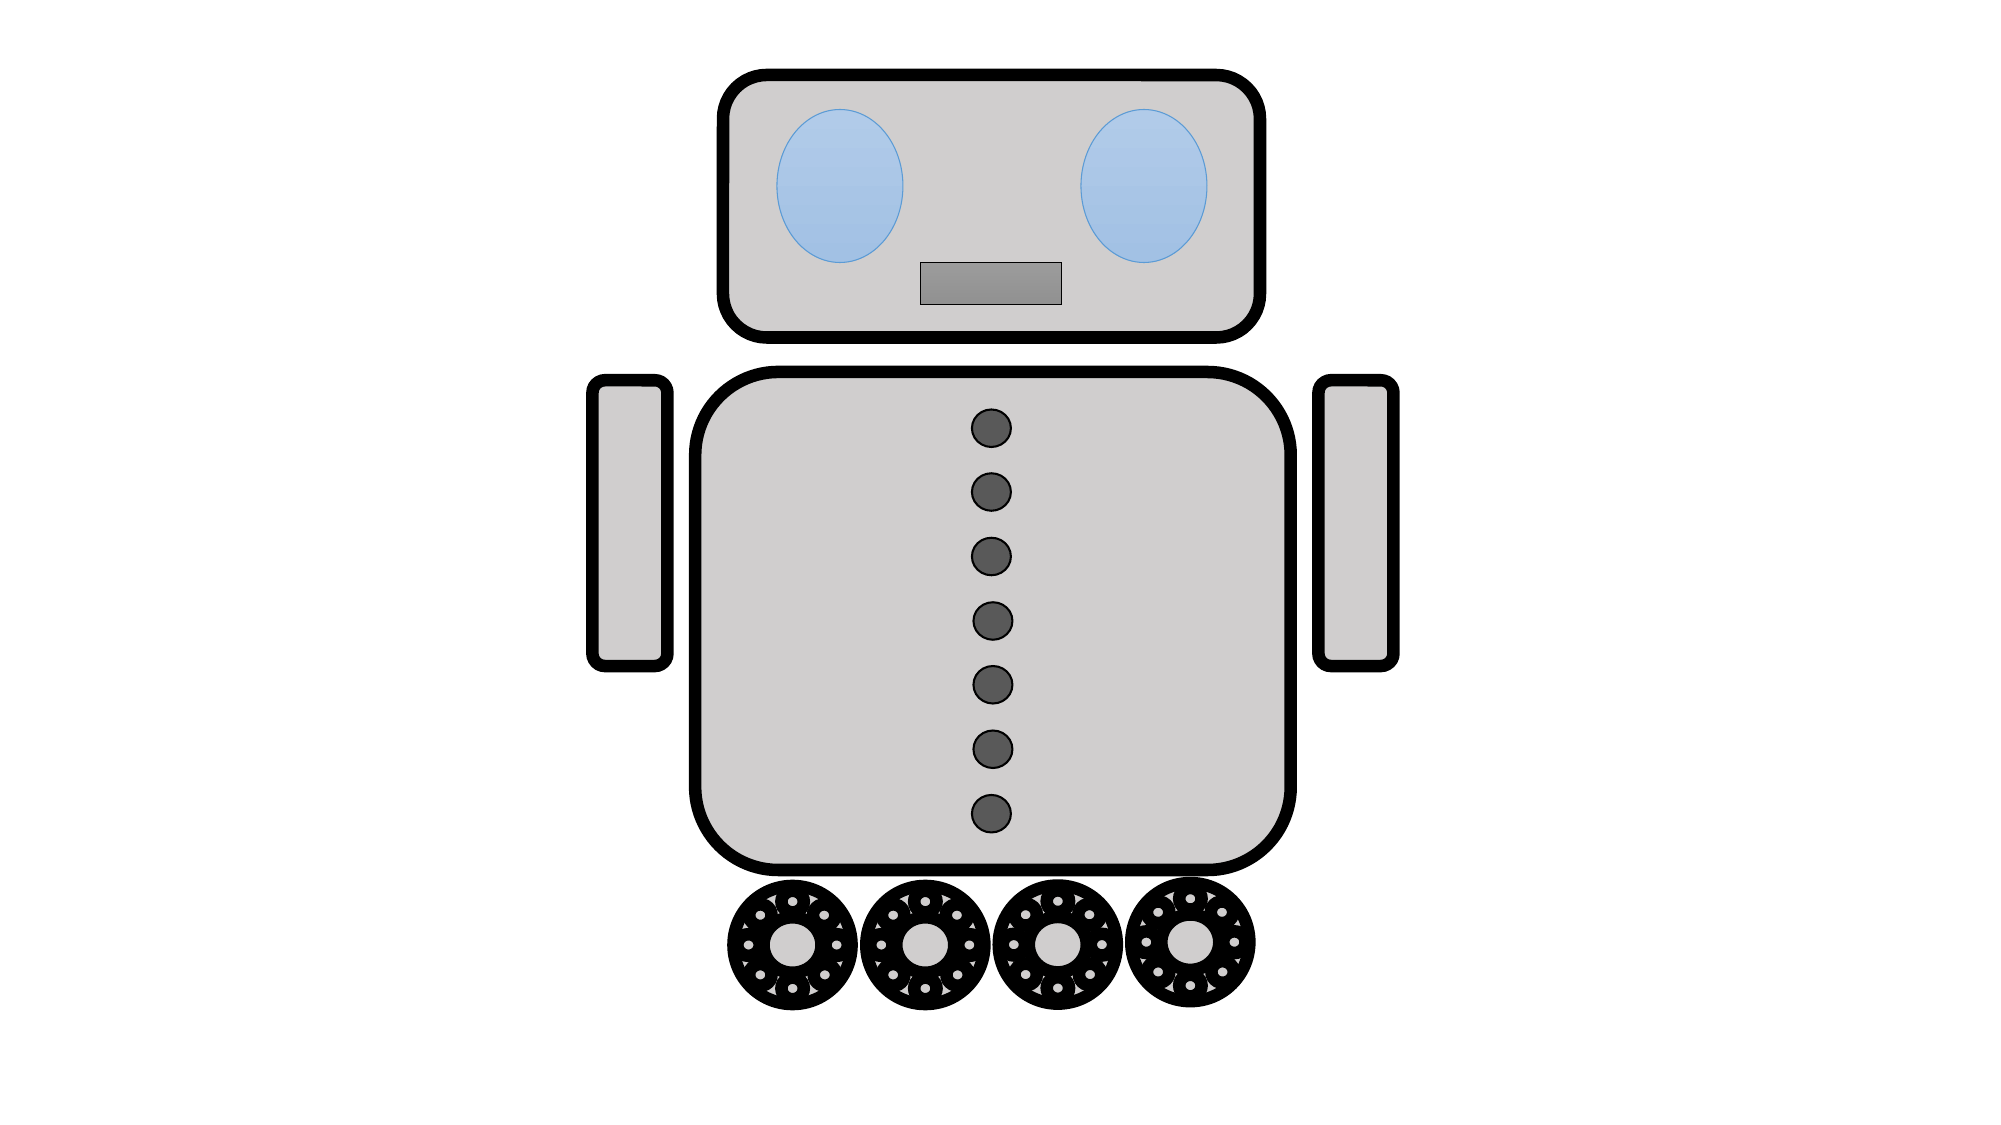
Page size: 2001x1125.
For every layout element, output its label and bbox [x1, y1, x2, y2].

text_box [776, 108, 904, 264]
text_box [998, 885, 1117, 1004]
text_box [972, 729, 1014, 770]
text_box [733, 885, 852, 1005]
text_box [1131, 883, 1250, 1002]
text_box [972, 601, 1014, 641]
text_box [591, 379, 669, 668]
text_box [1080, 108, 1208, 264]
text_box [972, 664, 1014, 705]
text_box [721, 73, 1262, 339]
text_box [866, 885, 985, 1005]
text_box [971, 409, 1011, 576]
text_box [920, 262, 1062, 305]
text_box [1317, 379, 1395, 668]
text_box [694, 370, 1292, 872]
text_box [970, 793, 1012, 834]
